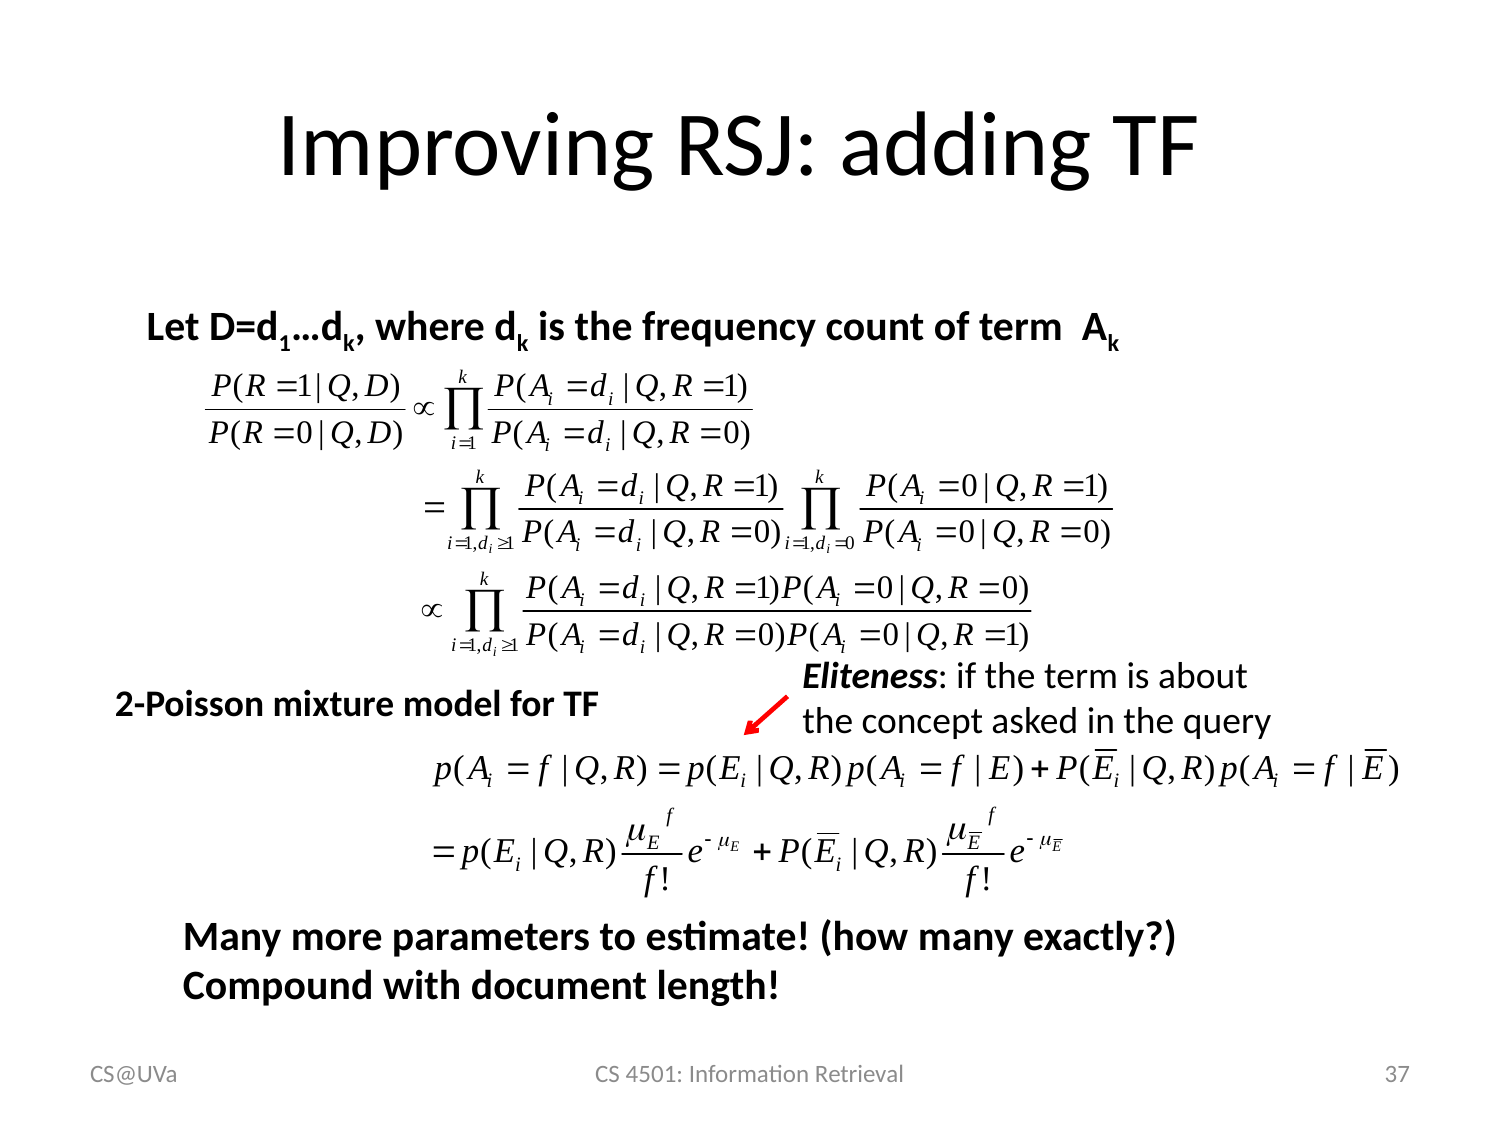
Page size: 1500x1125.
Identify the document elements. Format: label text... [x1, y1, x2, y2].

text_box Let D=d1…dk, where dk is the frequency count of term Ak [131, 291, 1135, 364]
slide_number CS@UVa [75, 1042, 425, 1103]
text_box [199, 362, 1120, 664]
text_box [424, 741, 1406, 905]
footer CS 4501: Information Retrieval [512, 1042, 988, 1103]
slide_number 37 [1074, 1042, 1425, 1103]
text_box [743, 643, 1313, 751]
text_box 2-Poisson mixture model for TF [99, 671, 738, 732]
title Improving RSJ: adding TF [75, 45, 1425, 233]
text_box Many more parameters to estimate! (how many exactly?) Compound with document length! [168, 900, 1193, 1016]
